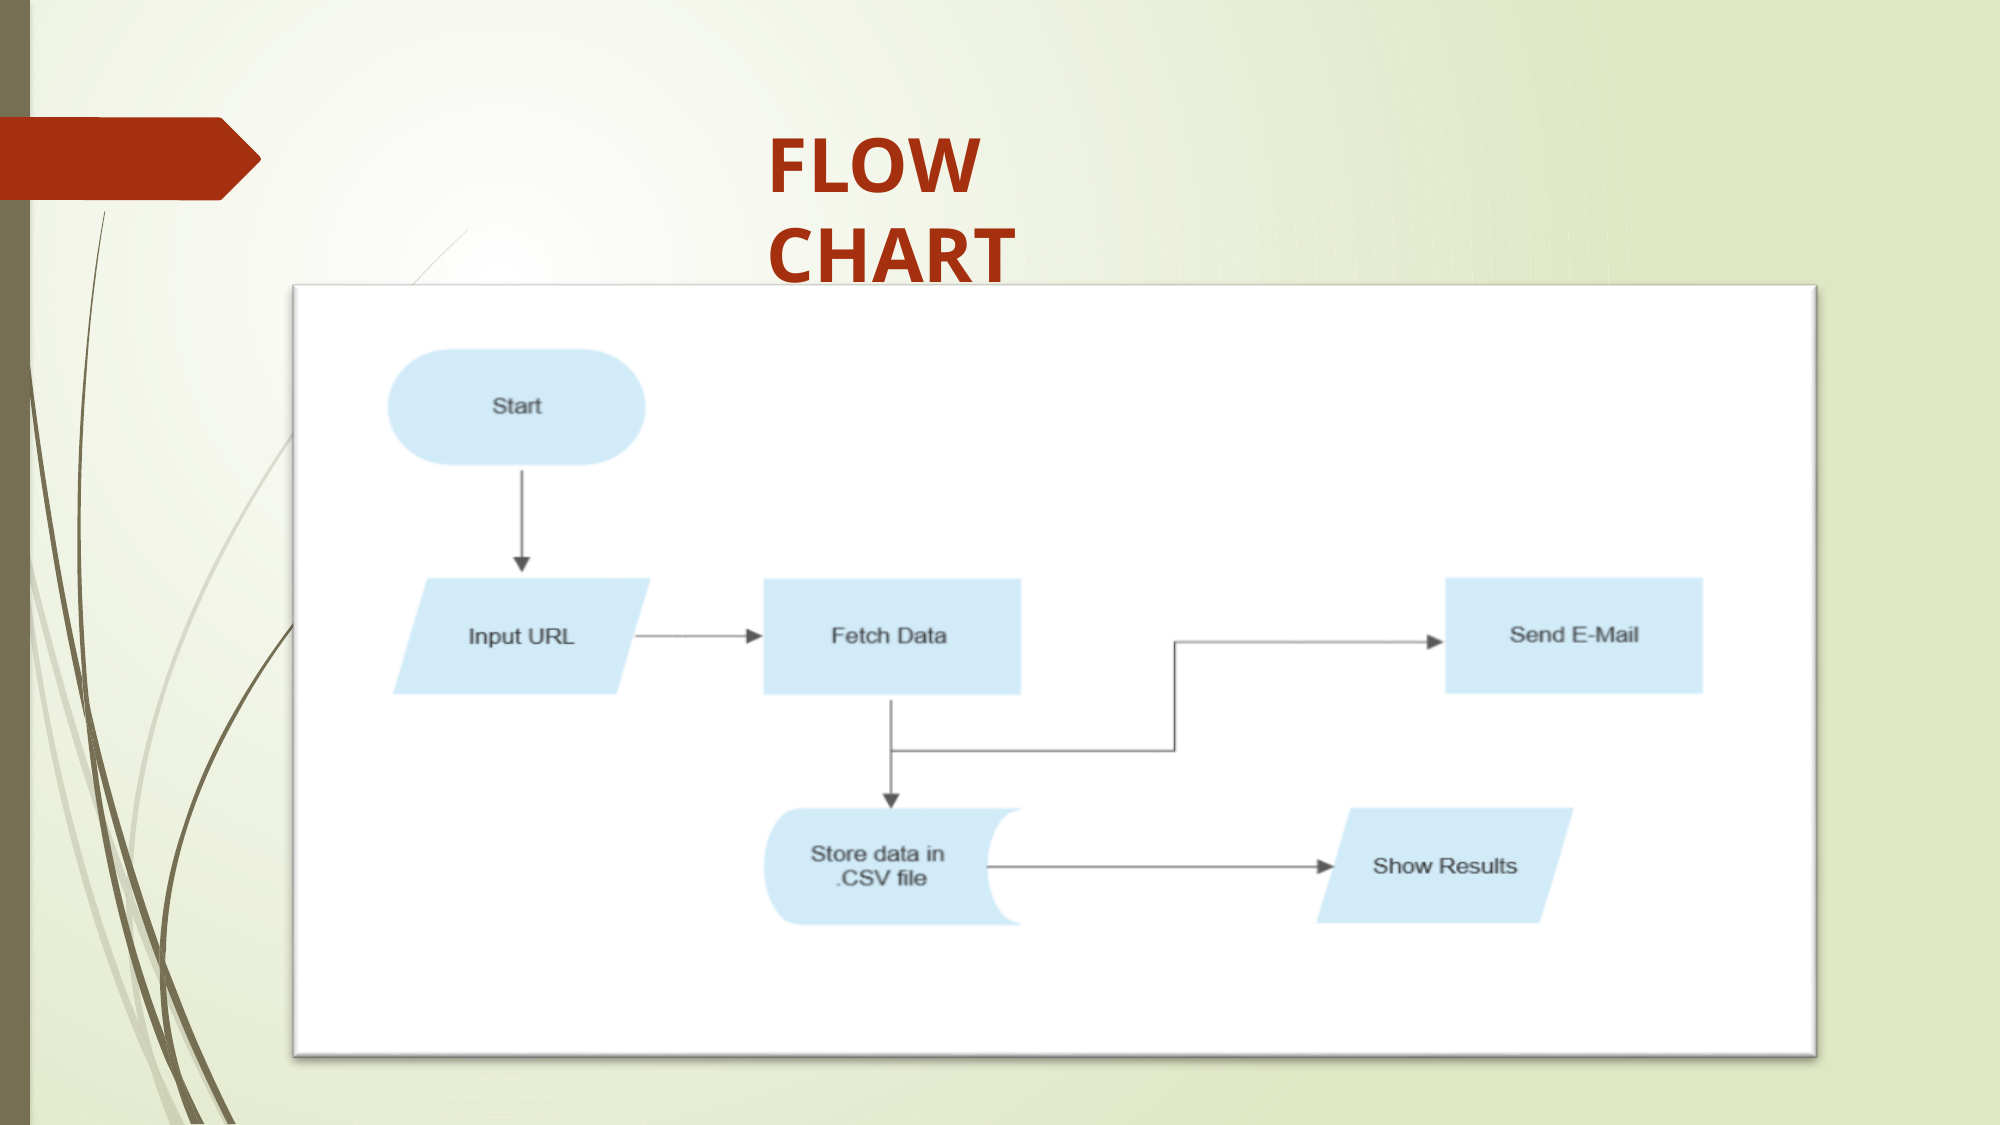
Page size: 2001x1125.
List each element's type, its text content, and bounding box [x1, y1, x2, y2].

text_box FLOW CHART [752, 110, 1248, 221]
picture [277, 274, 1833, 1076]
